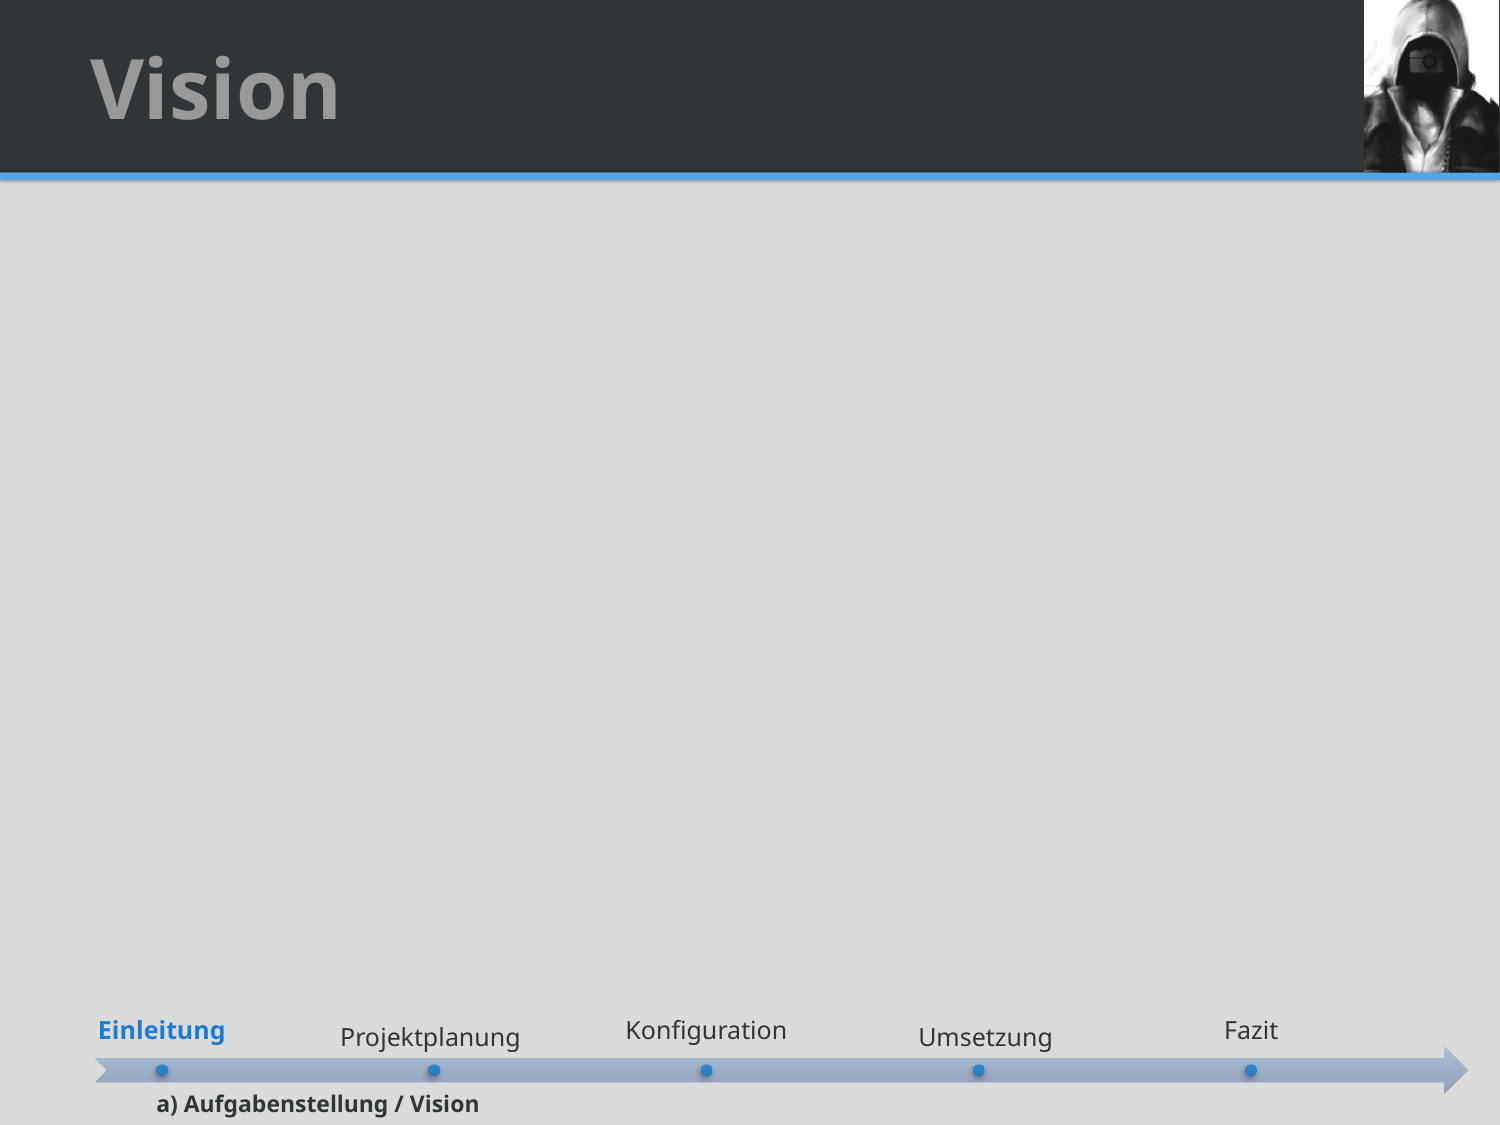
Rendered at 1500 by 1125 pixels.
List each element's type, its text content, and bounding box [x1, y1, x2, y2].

picture [1365, 0, 1499, 172]
title Vision [75, 0, 1365, 173]
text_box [0, 1011, 1500, 1125]
